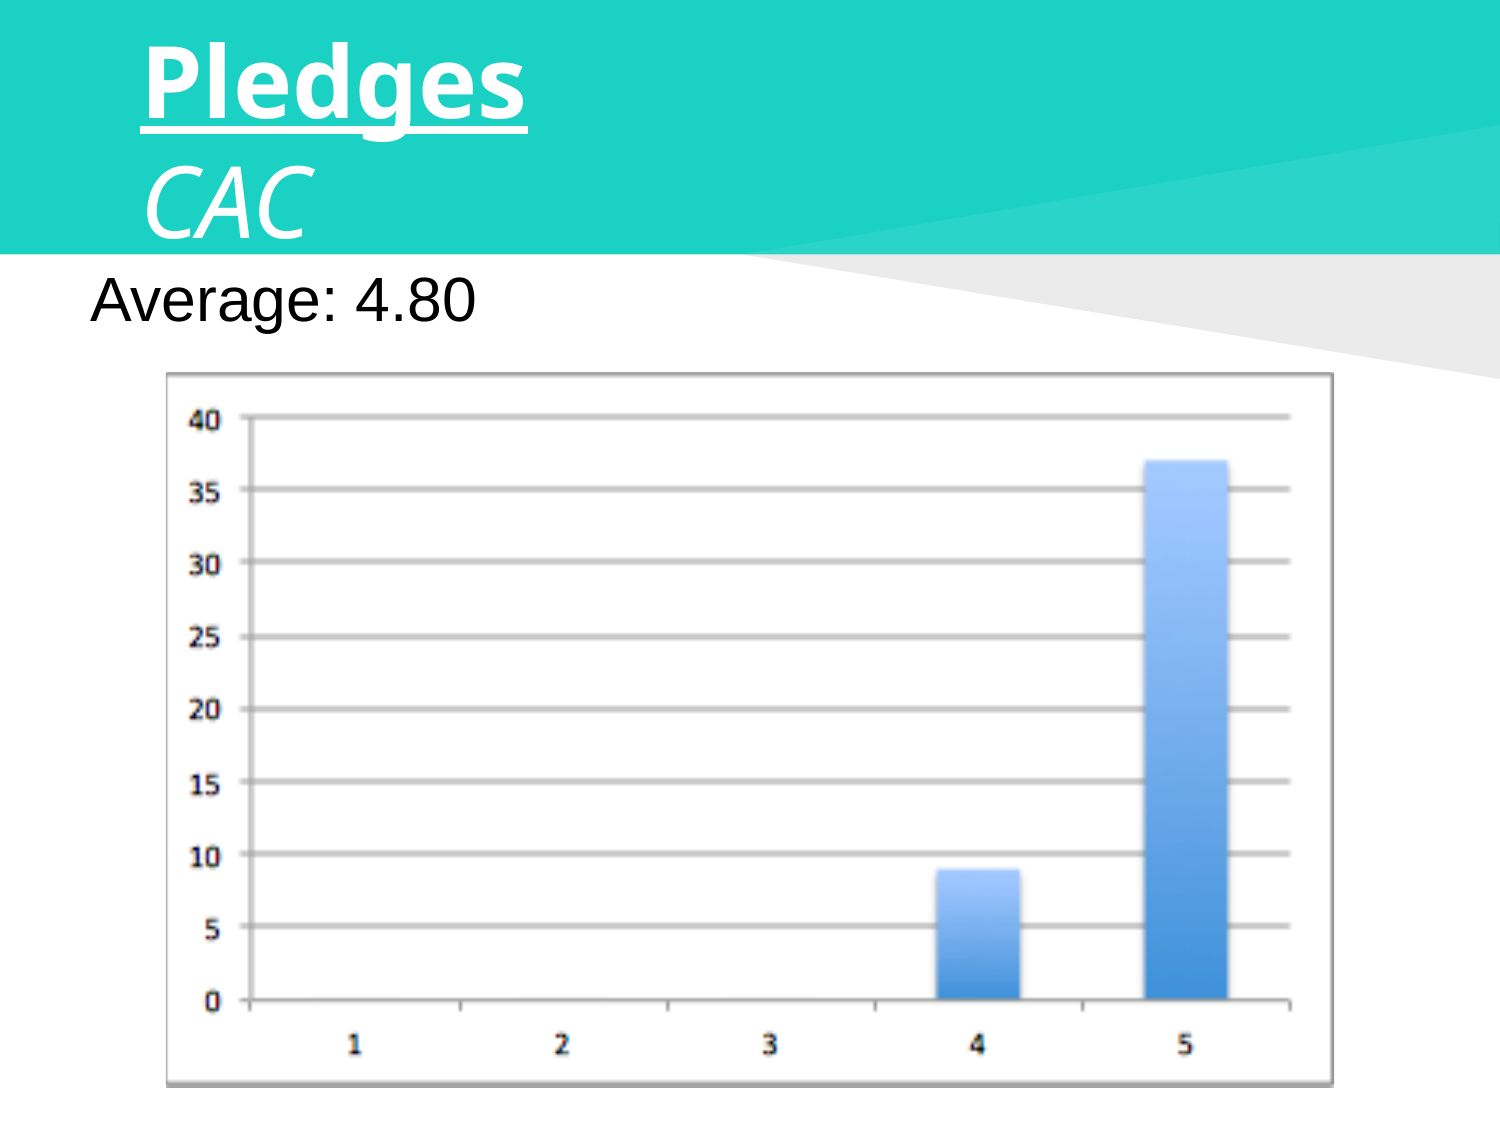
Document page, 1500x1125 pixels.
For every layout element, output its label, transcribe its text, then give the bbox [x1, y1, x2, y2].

text_box [165, 372, 1335, 1088]
list Average: 4.80 [75, 232, 1425, 1048]
title Pledges CAC [75, 45, 1425, 232]
